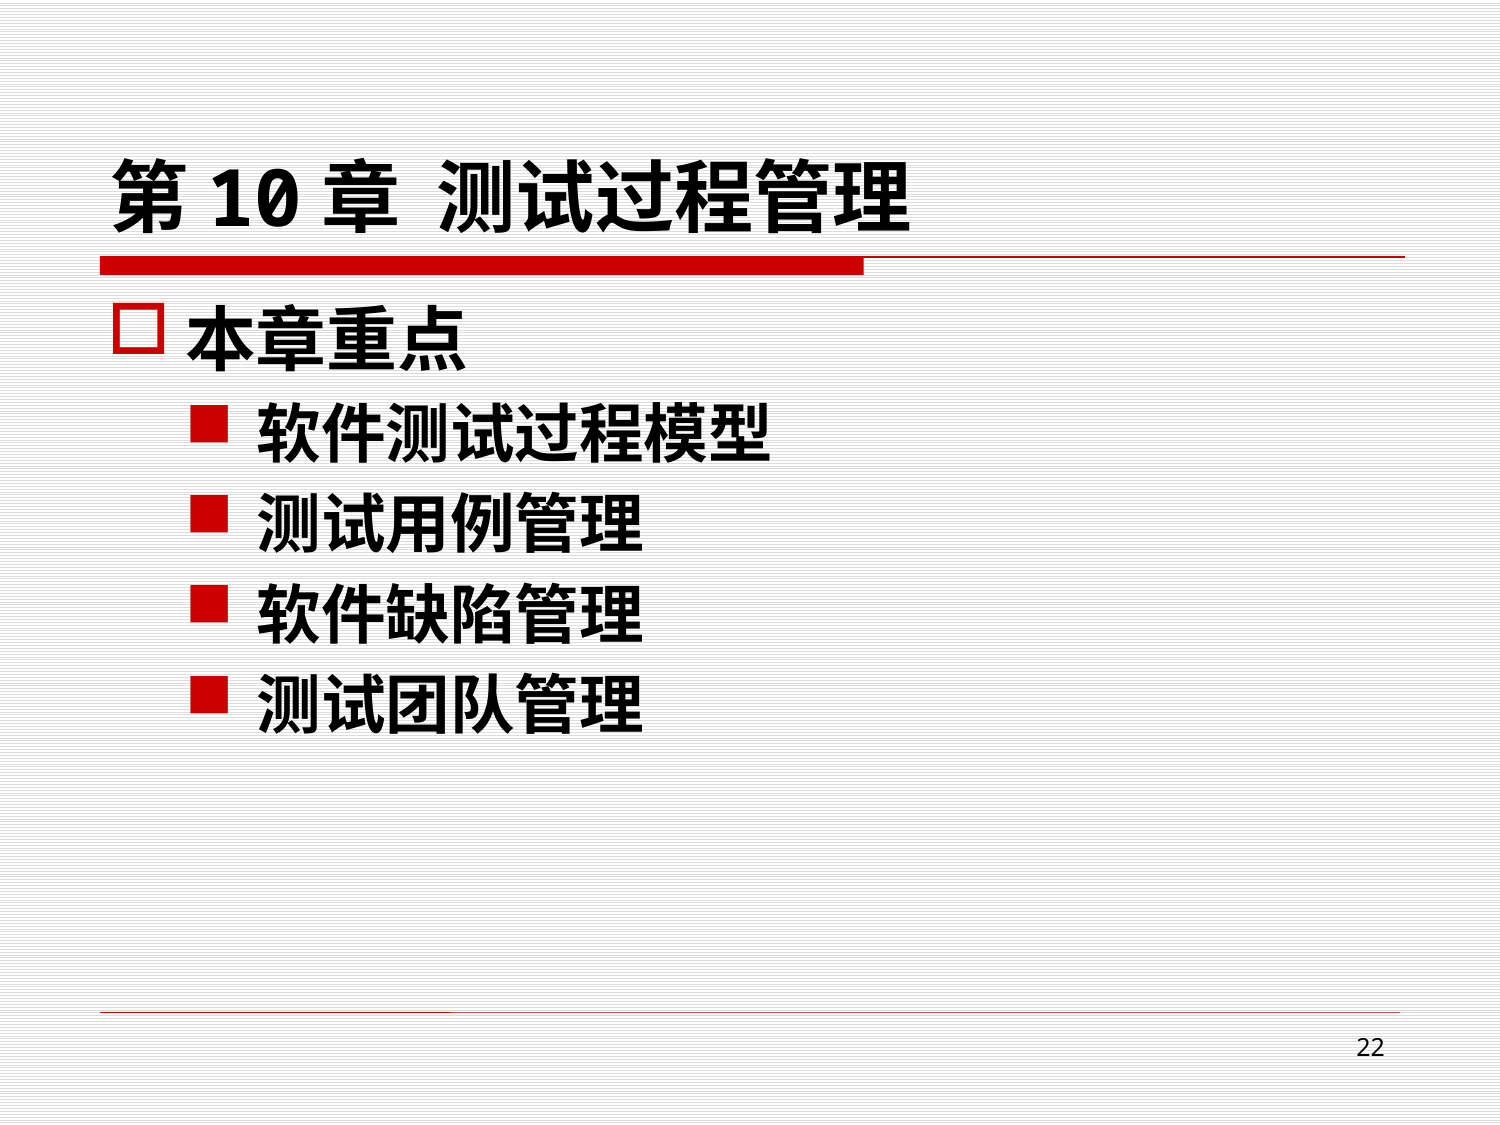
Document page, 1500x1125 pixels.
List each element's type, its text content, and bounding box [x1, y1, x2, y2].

slide_number 22 [1074, 1024, 1401, 1103]
list 本章重点 软件测试过程模型 测试用例管理 软件缺陷管理 测试团队管理 [92, 287, 1406, 988]
title 第10章 测试过程管理 [94, 50, 1407, 250]
